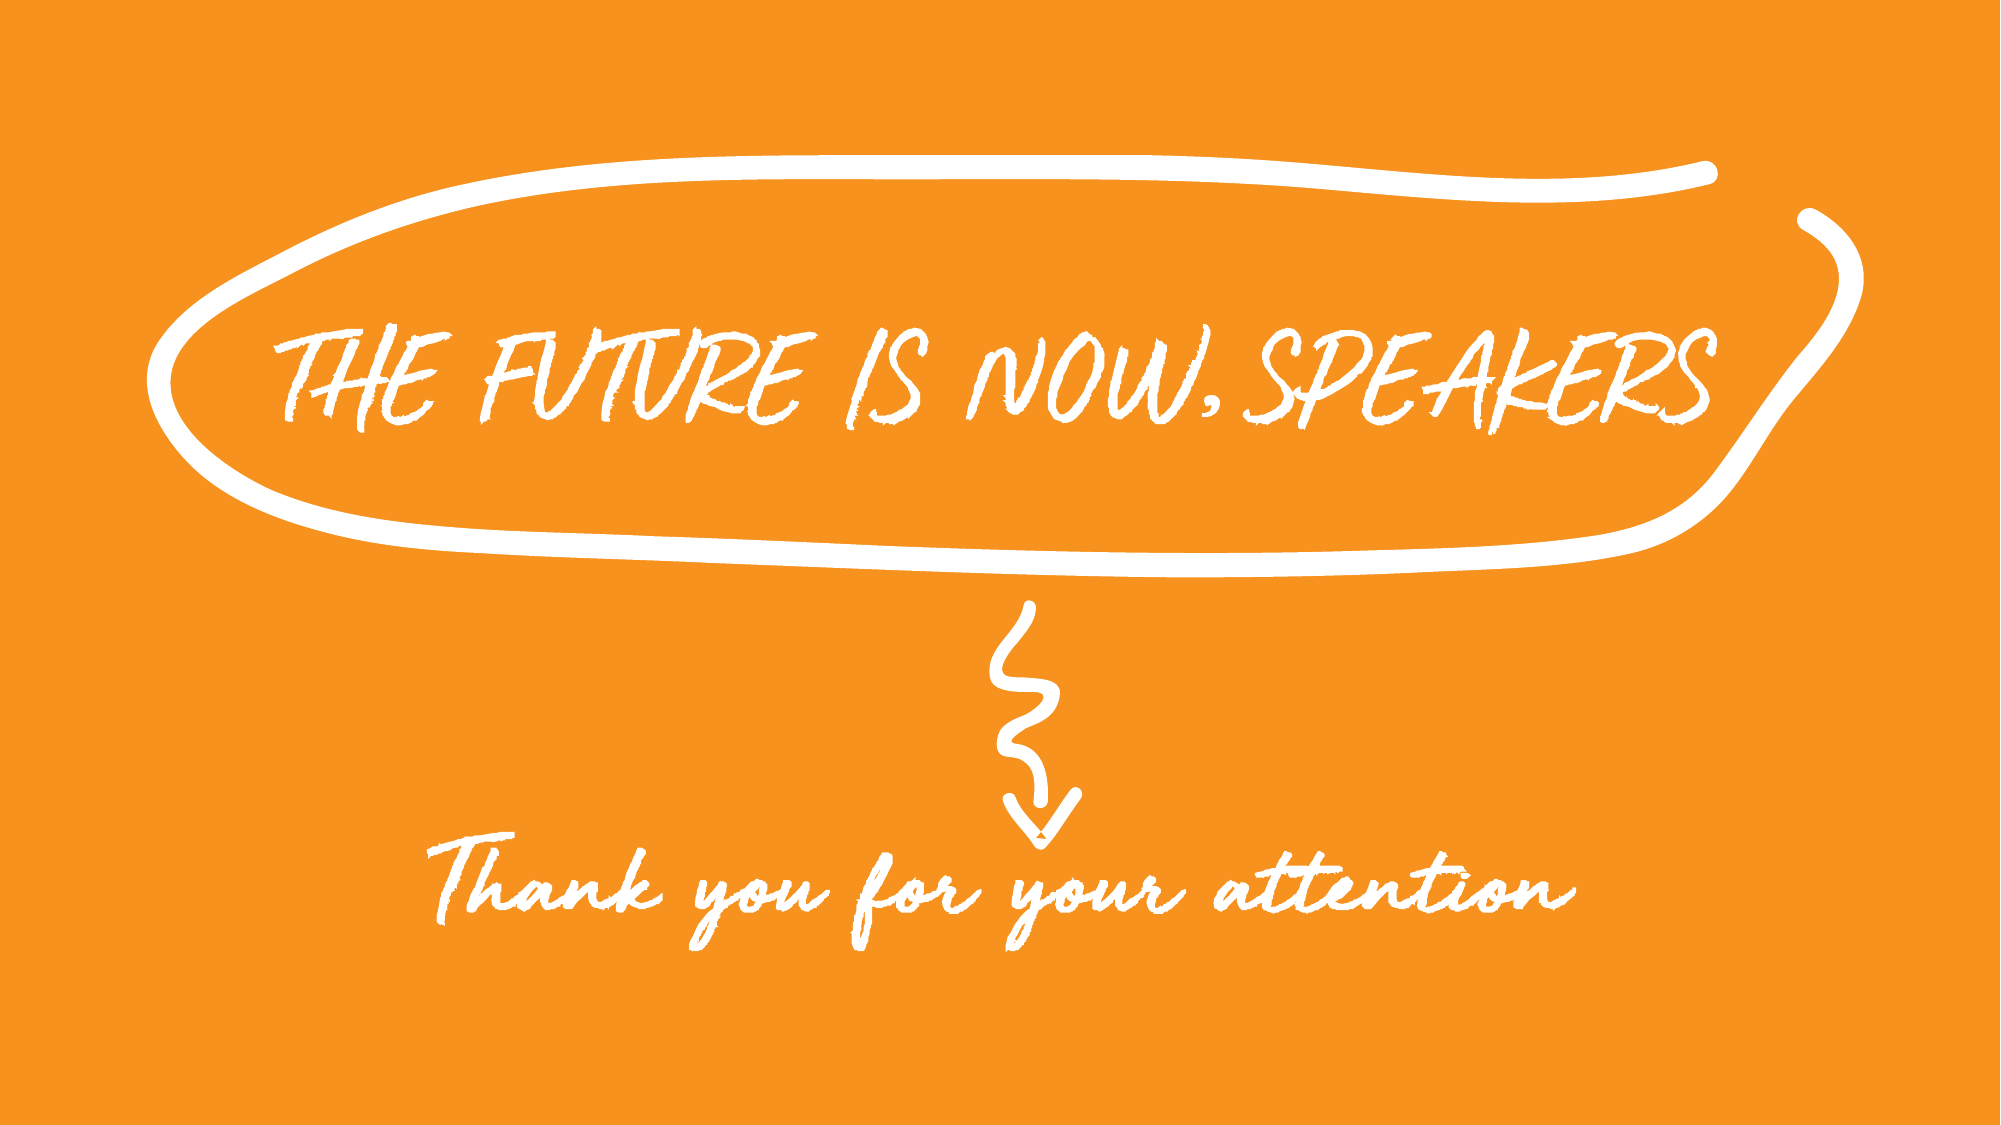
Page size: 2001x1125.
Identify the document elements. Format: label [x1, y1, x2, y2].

picture [145, 155, 1864, 952]
